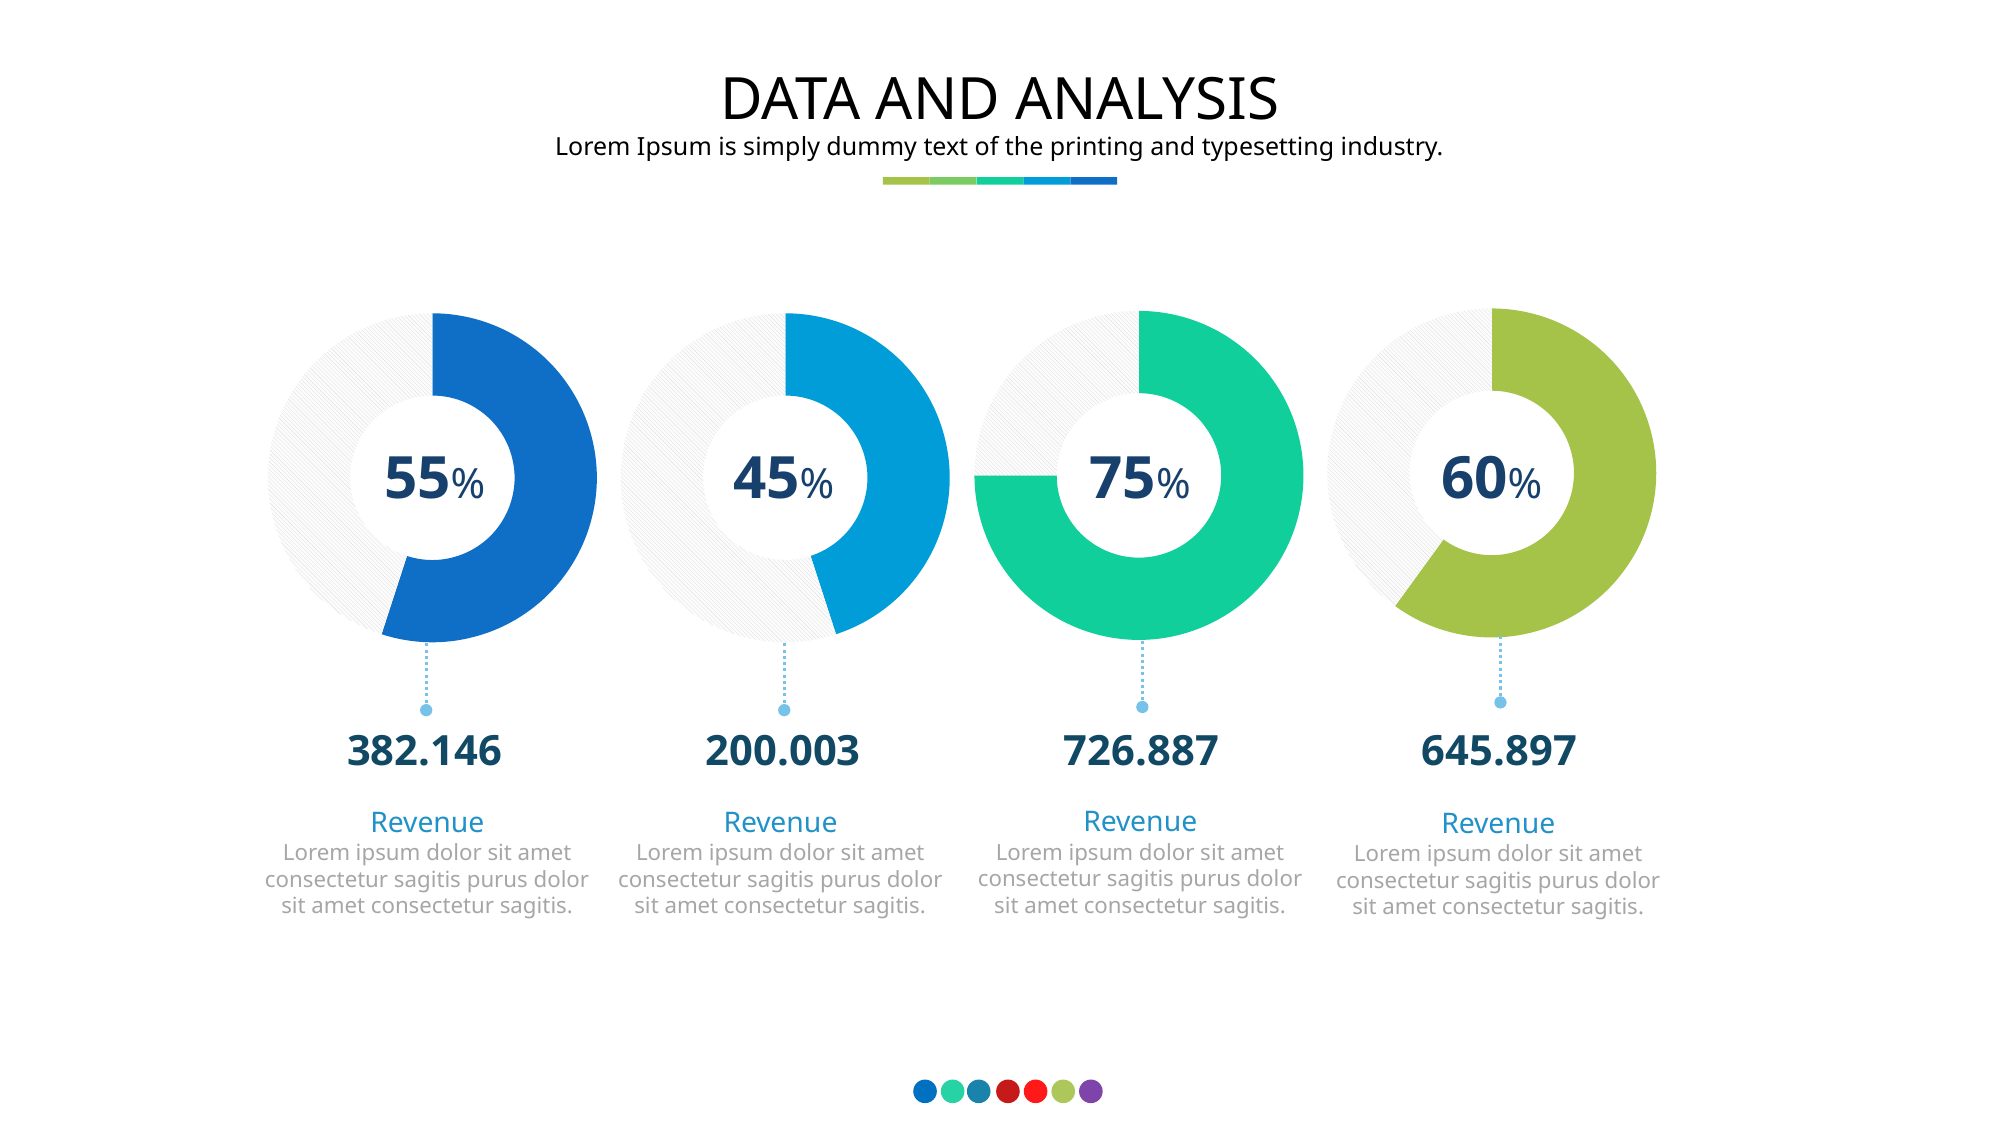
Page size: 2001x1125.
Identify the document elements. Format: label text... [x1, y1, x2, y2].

text_box 382.146 [319, 716, 532, 782]
text_box Revenue Lorem ipsum dolor sit amet consectetur sagitis purus dolor sit amet consectetur sagitis. [962, 783, 1319, 938]
text_box Revenue Lorem ipsum dolor sit amet consectetur sagitis purus dolor sit amet consectetur sagitis. [249, 784, 602, 939]
chart [967, 298, 1311, 653]
chart [1320, 295, 1664, 651]
text_box DATA AND ANALYSIS [407, 59, 1593, 133]
text_box Revenue Lorem ipsum dolor sit amet consectetur sagitis purus dolor sit amet consectetur sagitis. [602, 784, 959, 939]
text_box 200.003 [677, 716, 890, 782]
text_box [882, 177, 1118, 185]
chart [613, 300, 957, 655]
chart [260, 300, 604, 655]
text_box 726.887 [1035, 716, 1248, 782]
text_box Lorem Ipsum is simply dummy text of the printing and typesetting industry. [494, 122, 1506, 168]
text_box 645.897 [1393, 716, 1606, 782]
text_box Revenue Lorem ipsum dolor sit amet consectetur sagitis purus dolor sit amet consectetur sagitis. [1320, 785, 1677, 940]
